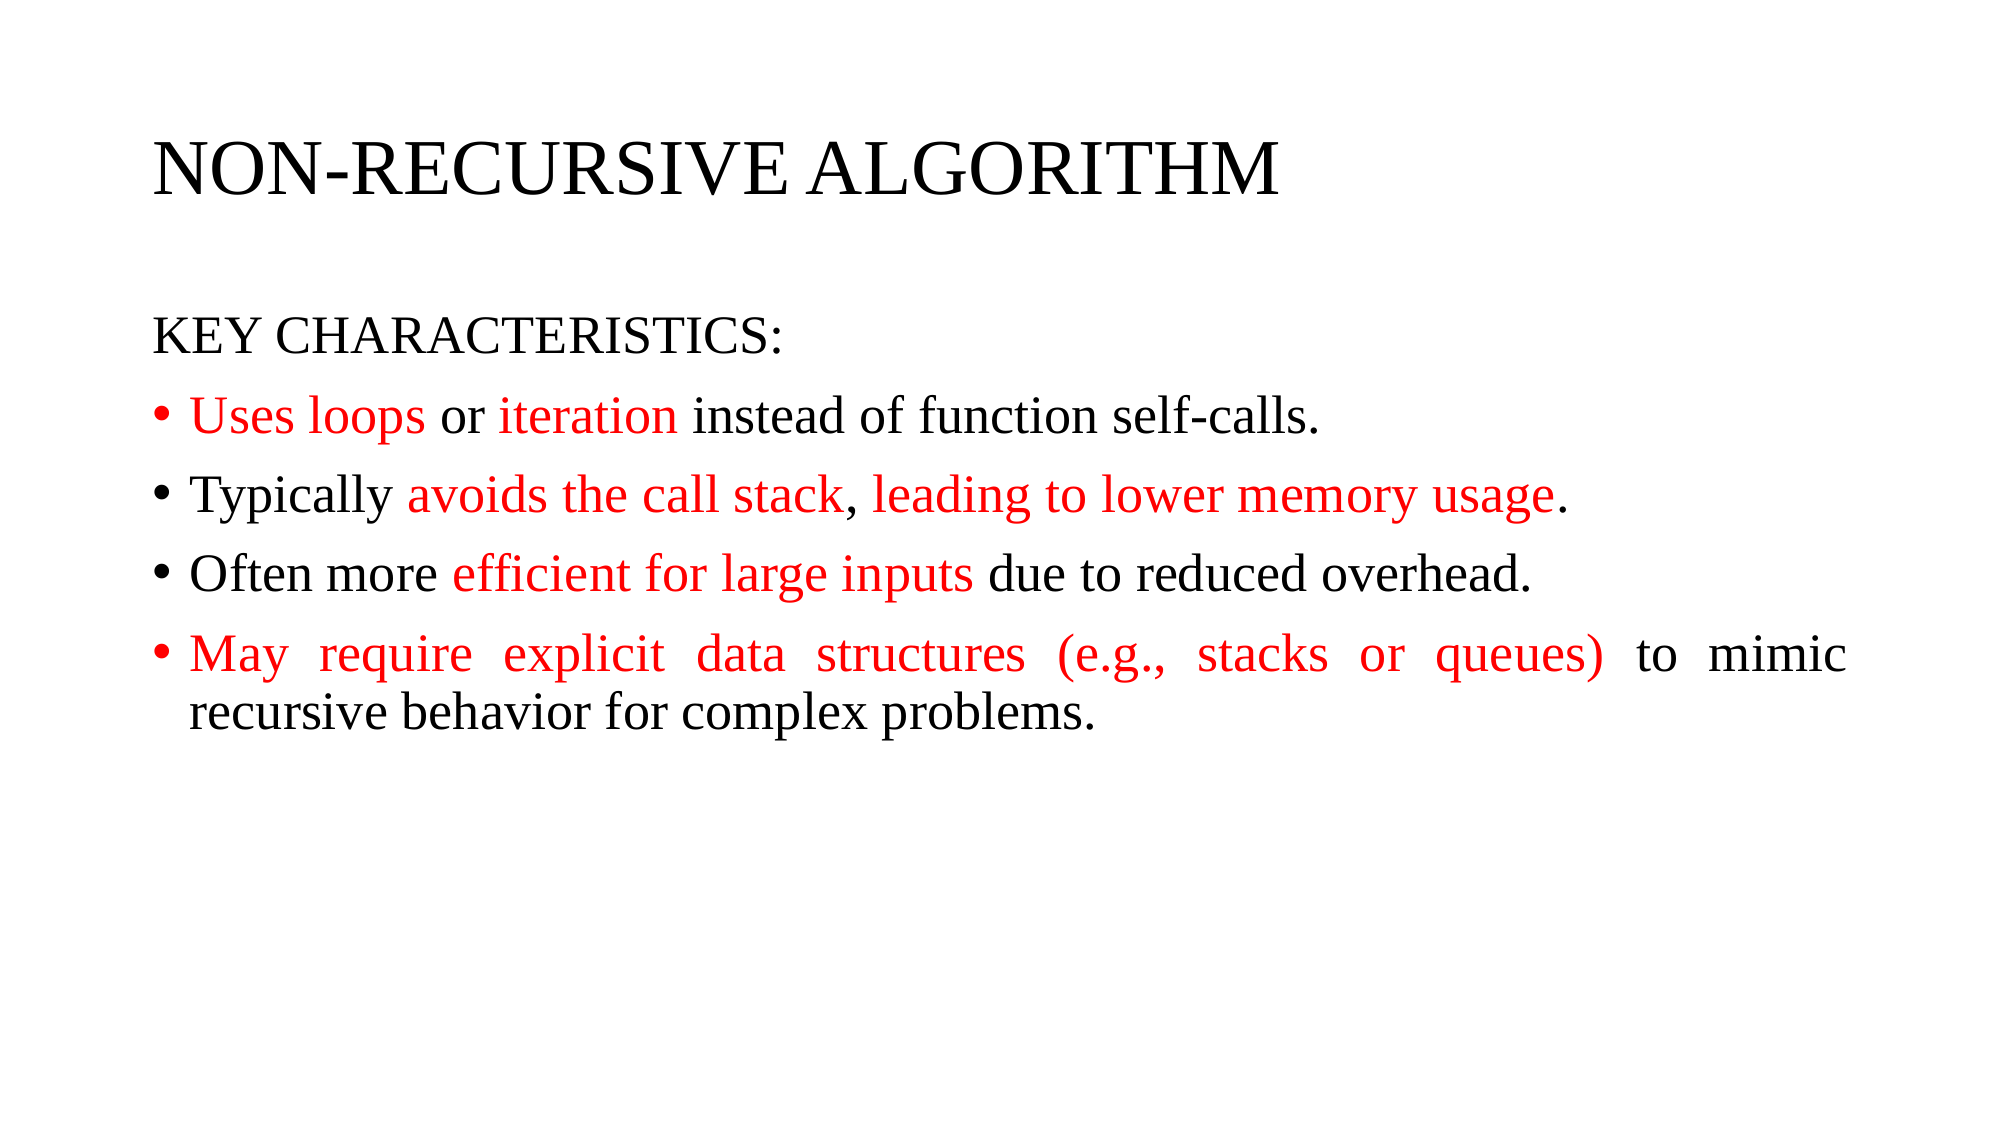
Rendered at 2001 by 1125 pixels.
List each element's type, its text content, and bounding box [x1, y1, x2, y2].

list KEY CHARACTERISTICS: Uses loops or iteration instead of function self-calls. Typically avoids the call stack, leading to lower memory usage. Often more efficient for large inputs due to reduced overhead. May require explicit data structures (e.g., stacks or queues) to mimic recursive behavior for complex problems. [137, 299, 1863, 1014]
title NON-RECURSIVE ALGORITHM [137, 59, 1863, 278]
